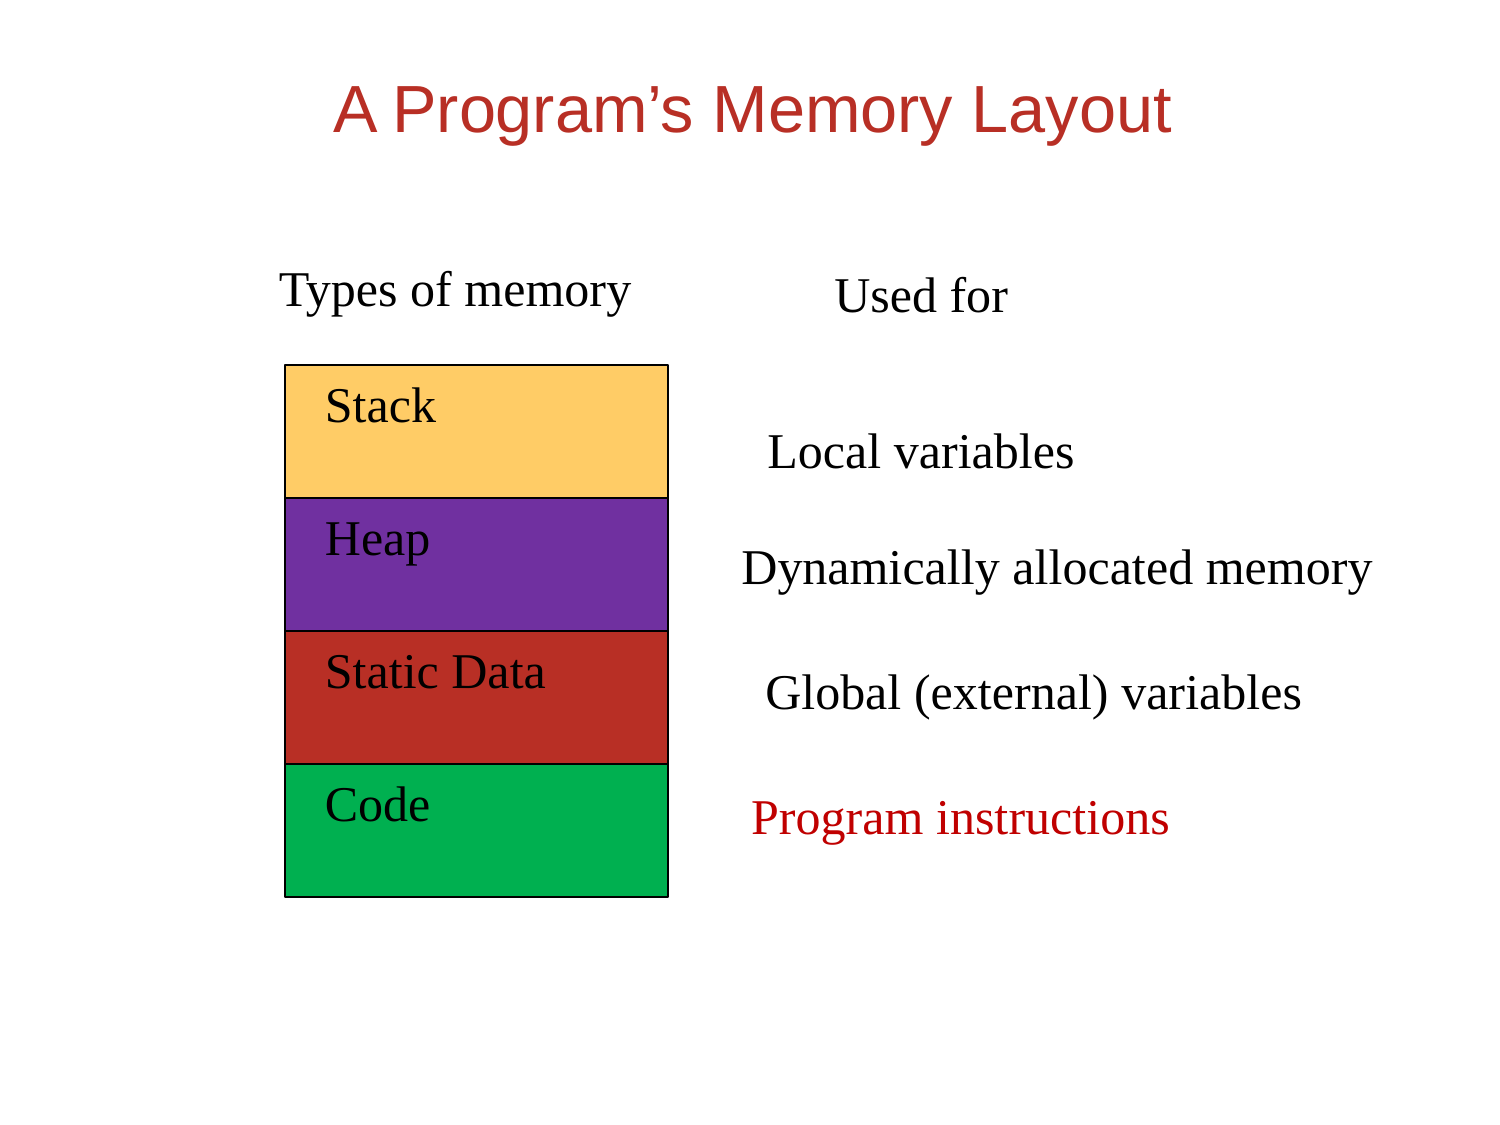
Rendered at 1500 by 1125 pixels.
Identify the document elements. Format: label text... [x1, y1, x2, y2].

text_box Global (external) variables [750, 652, 1318, 727]
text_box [284, 364, 669, 898]
text_box Types of memory [264, 248, 647, 324]
title A Program’s Memory Layout [115, 50, 1391, 163]
text_box Program instructions [736, 777, 1186, 853]
text_box Local variables [752, 410, 1091, 486]
text_box Dynamically allocated memory [726, 526, 1389, 602]
text_box Used for [819, 254, 1024, 330]
